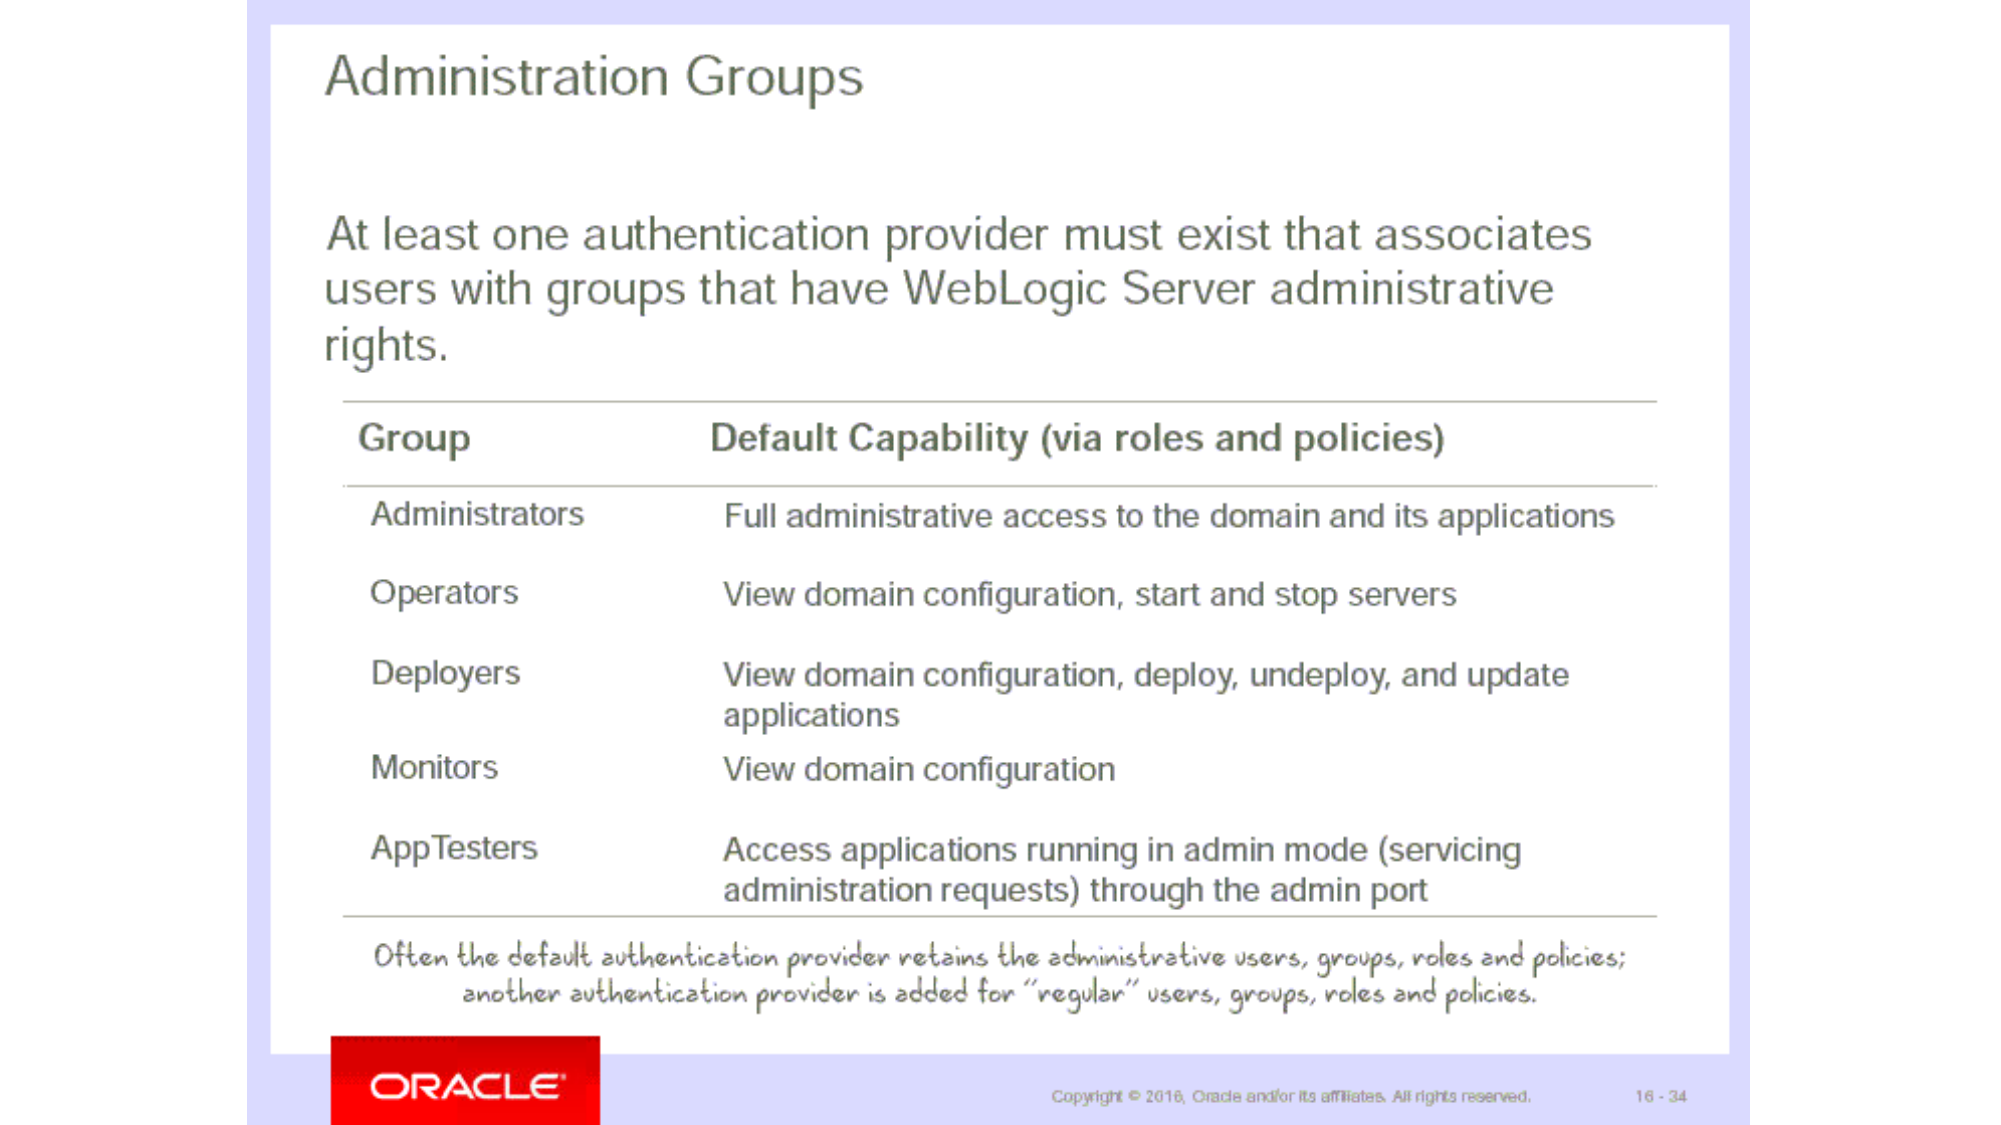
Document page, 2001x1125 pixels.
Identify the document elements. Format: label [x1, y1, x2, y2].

picture [247, 0, 1750, 1125]
